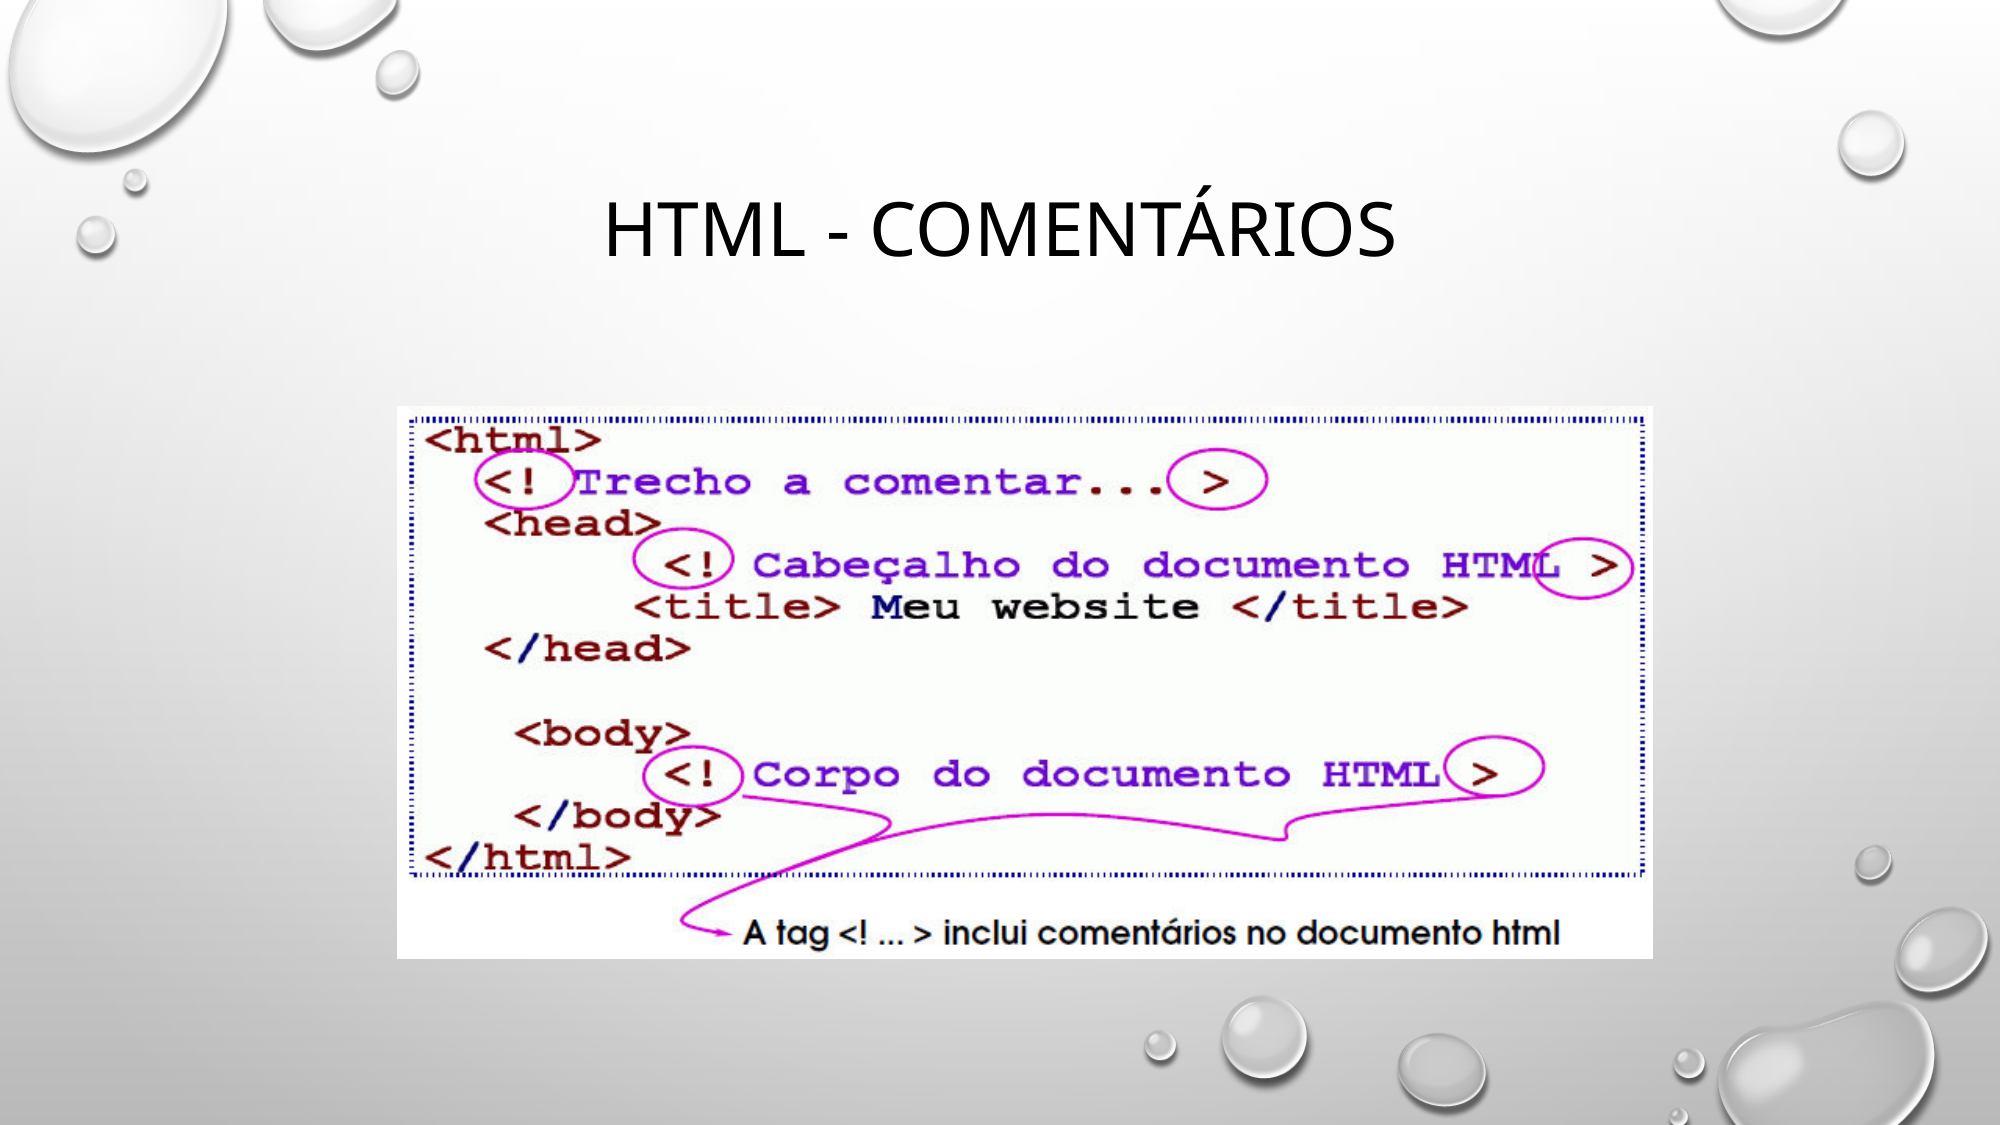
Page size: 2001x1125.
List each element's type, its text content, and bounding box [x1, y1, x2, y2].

title Html - comentários [149, 101, 1851, 364]
picture [0, 0, 2000, 1125]
